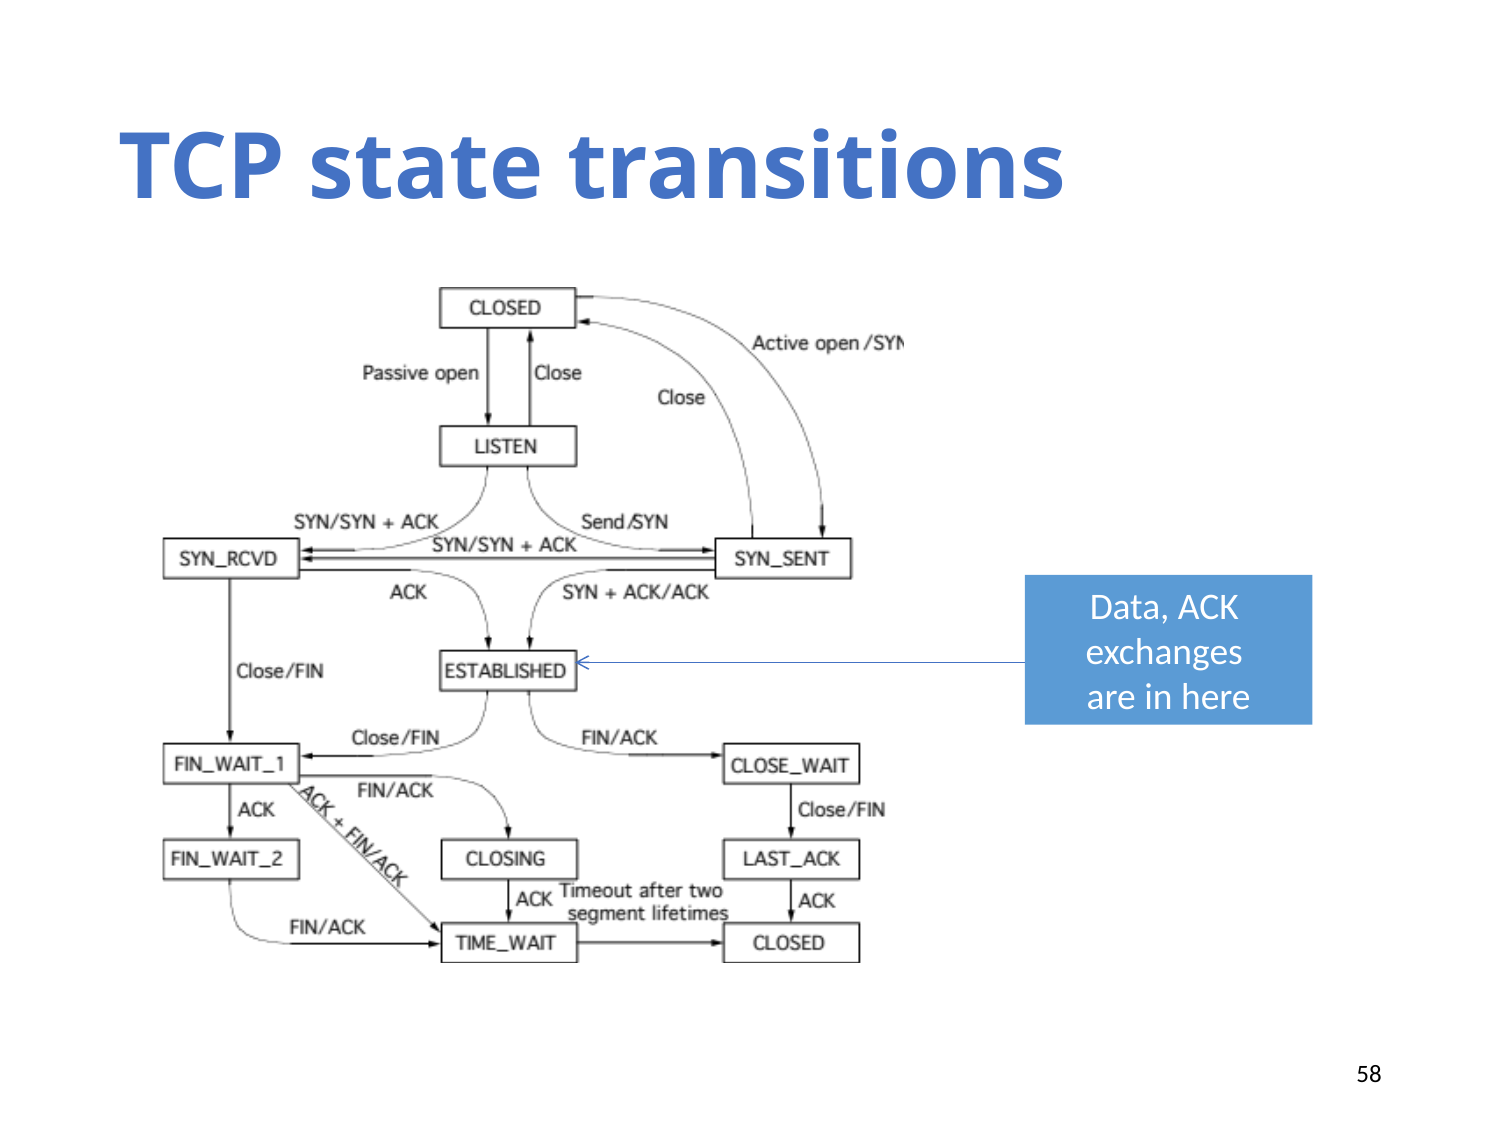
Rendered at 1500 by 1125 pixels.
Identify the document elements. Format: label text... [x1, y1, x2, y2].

slide_number 58 [1059, 1042, 1397, 1103]
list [162, 287, 904, 963]
title TCP state transitions [103, 59, 1397, 278]
text_box Data, ACK exchanges are in here [1024, 574, 1313, 725]
